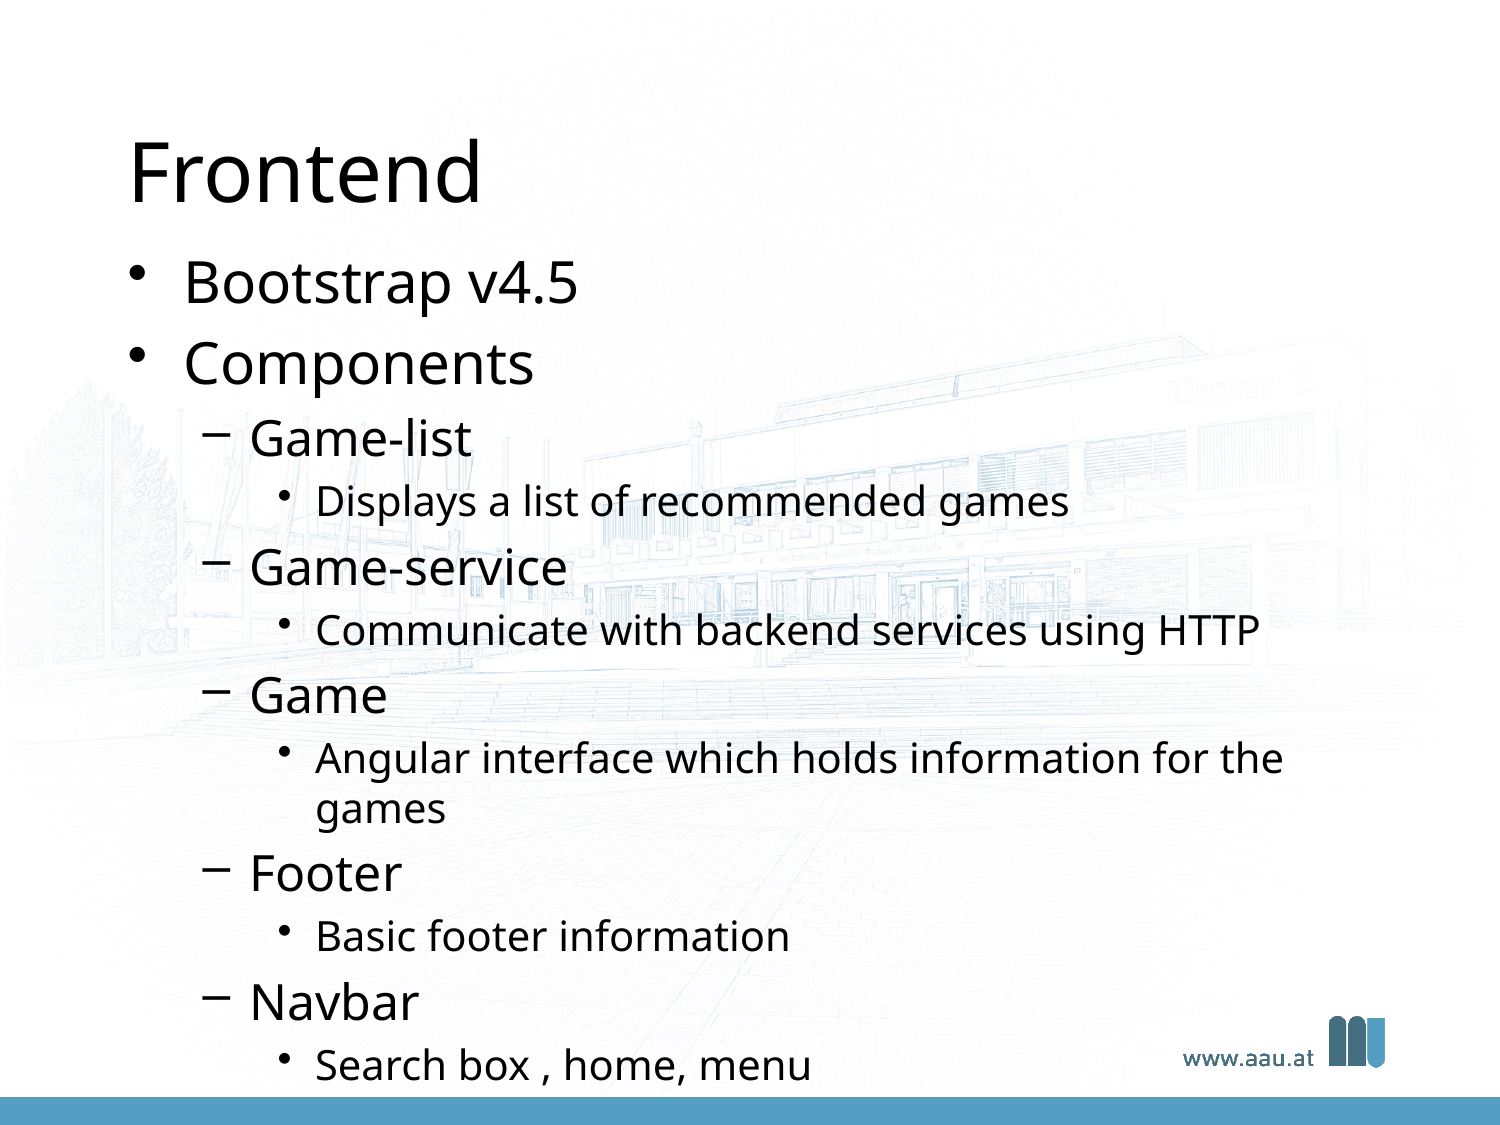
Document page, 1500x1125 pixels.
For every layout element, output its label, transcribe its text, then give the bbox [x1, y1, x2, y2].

title Frontend [112, 75, 1388, 237]
list Bootstrap v4.5 Components Game-list Displays a list of recommended games Game-service Communicate with backend services using HTTP Game Angular interface which holds information for the games Footer Basic footer information Navbar Search box , home, menu [112, 237, 1388, 788]
picture [0, 7, 1500, 1125]
